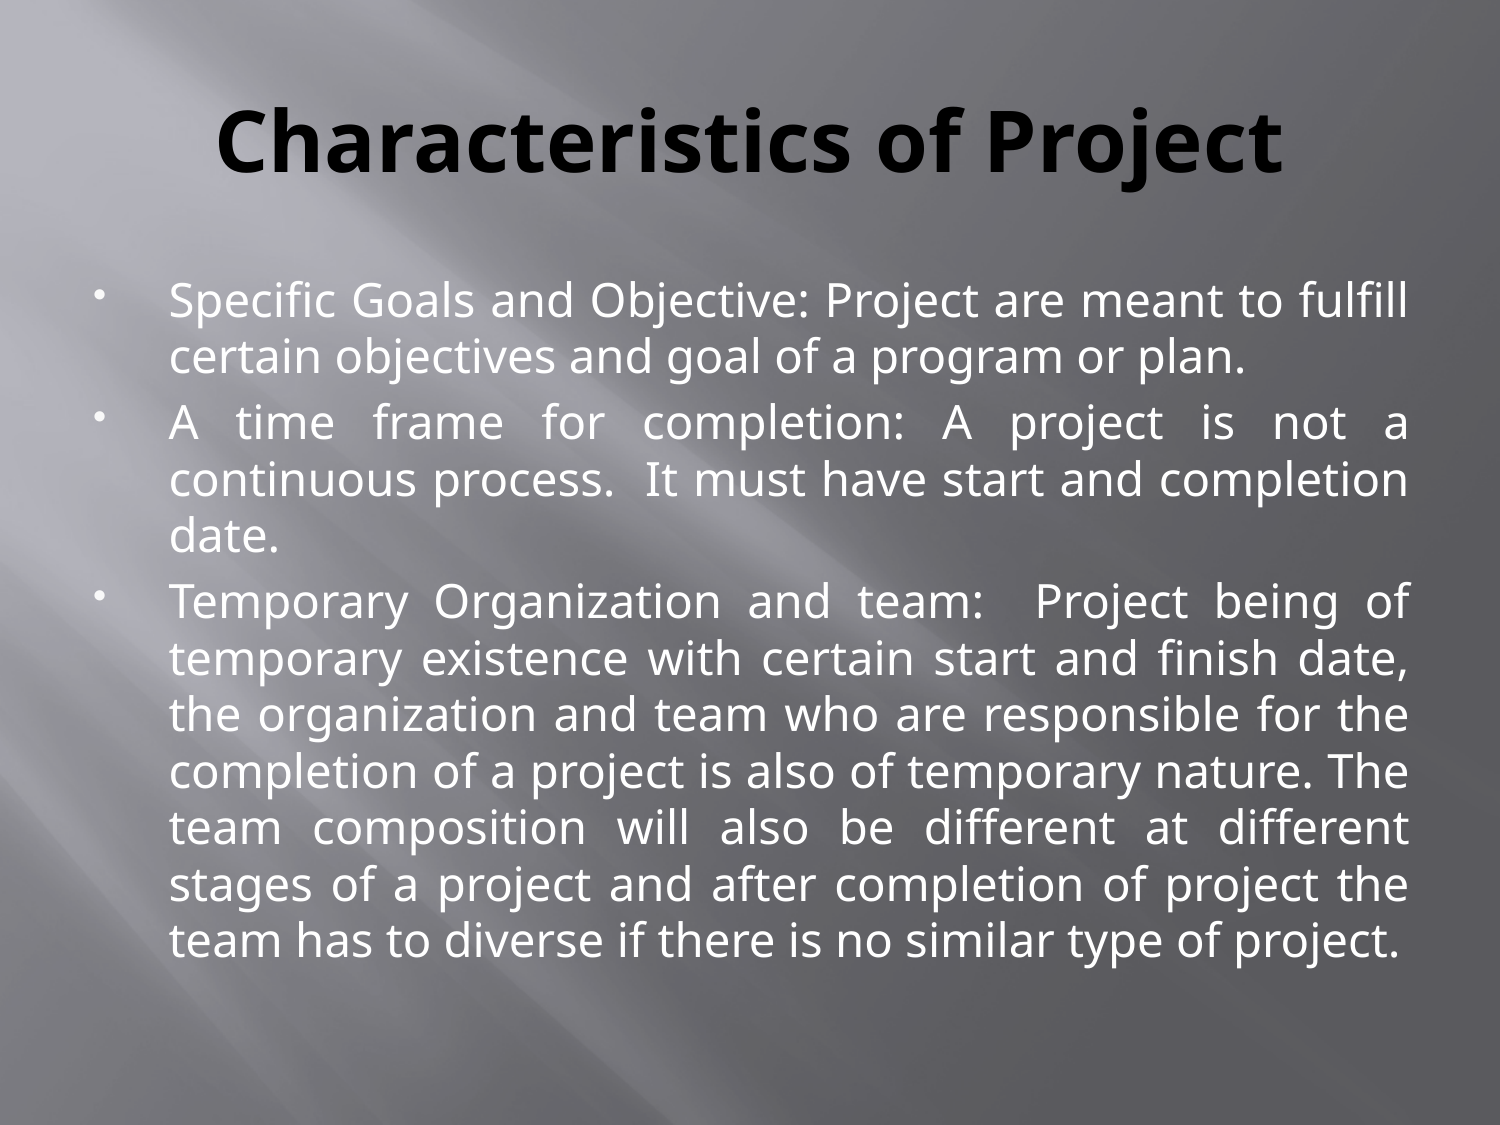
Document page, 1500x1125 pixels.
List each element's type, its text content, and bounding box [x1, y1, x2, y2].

list Specific Goals and Objective: Project are meant to fulfill certain objectives and goal of a program or plan. A time frame for completion: A project is not a continuous process. It must have start and completion date. Temporary Organization and team: Project being of temporary existence with certain start and finish date, the organization and team who are responsible for the completion of a project is also of temporary nature. The team composition will also be different at different stages of a project and after completion of project the team has to diverse if there is no similar type of project. [75, 262, 1425, 1035]
title Characteristics of Project [75, 45, 1425, 233]
